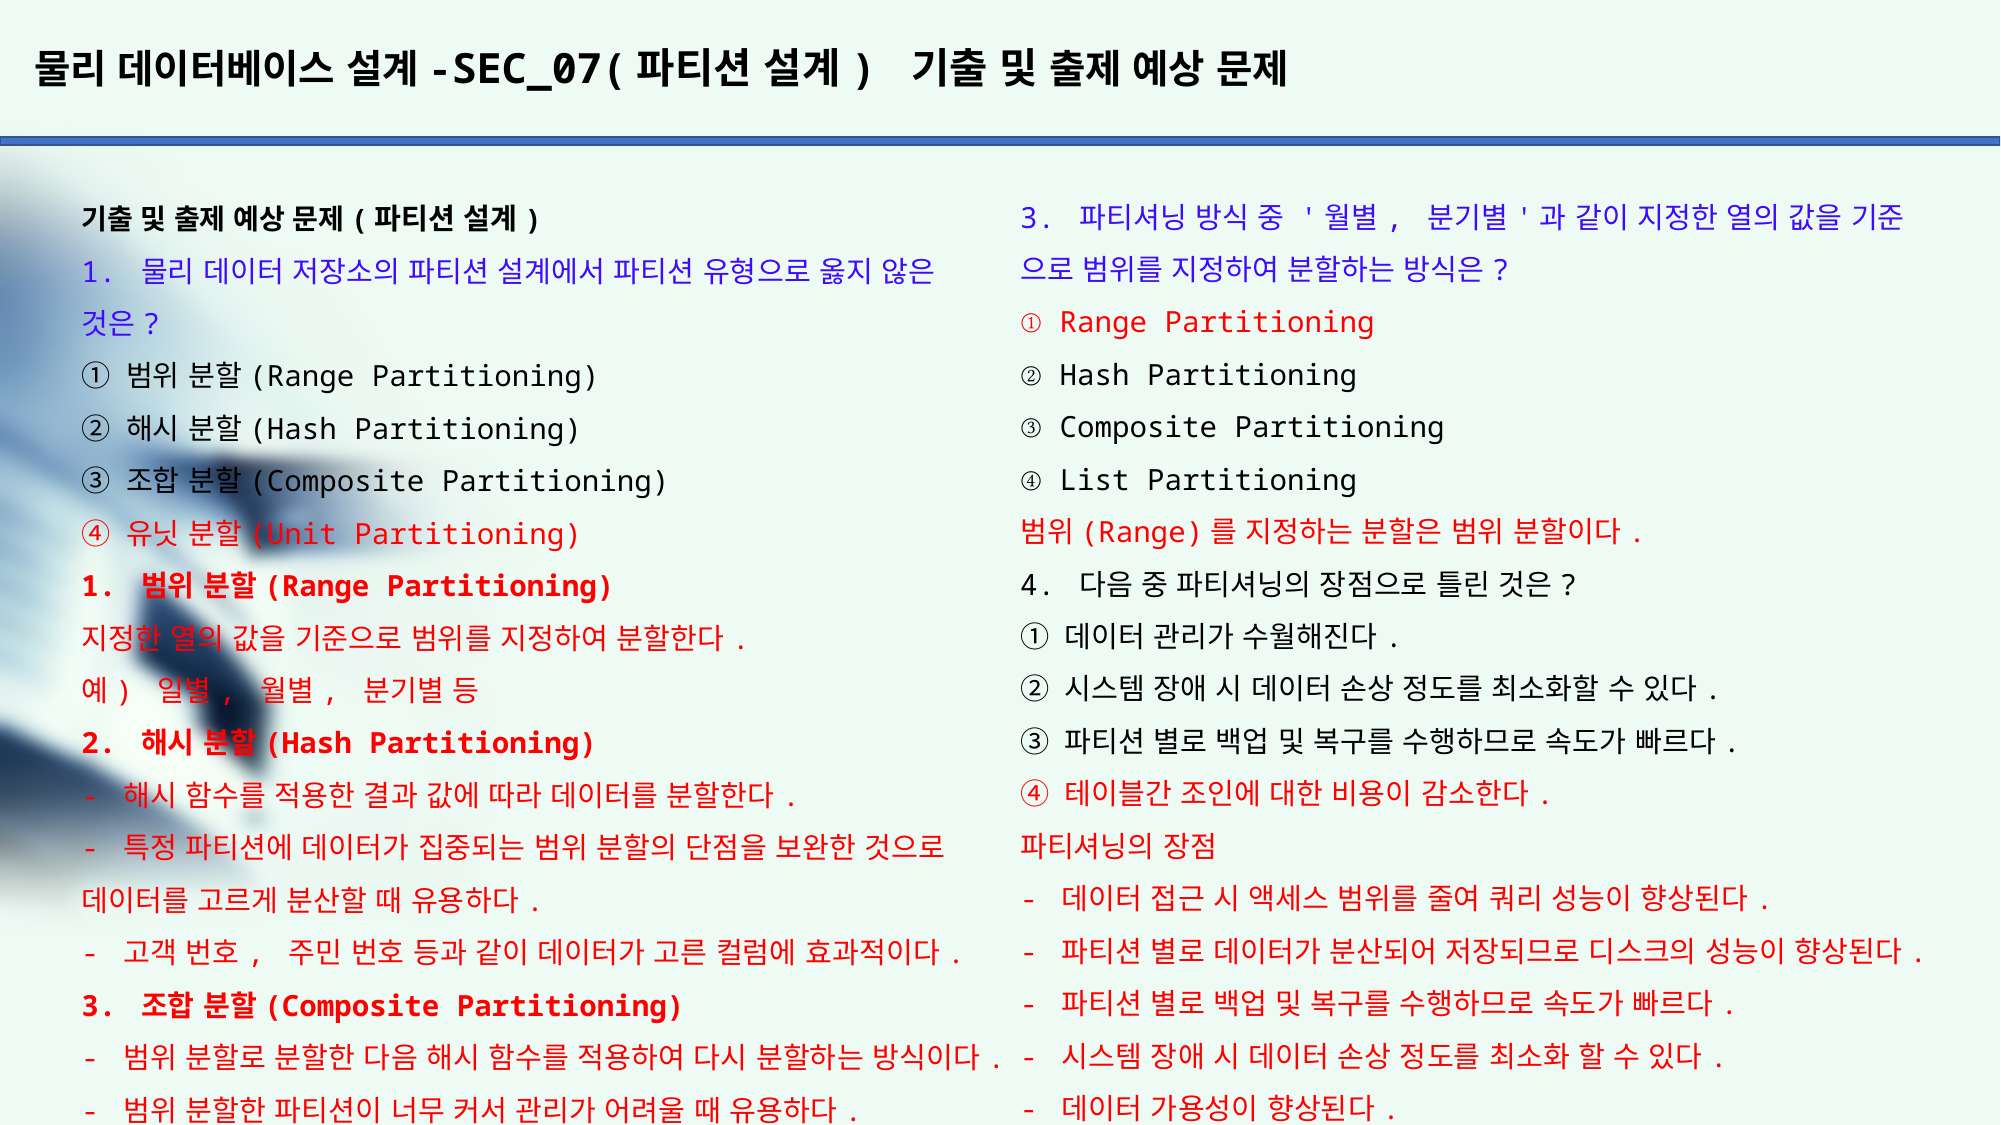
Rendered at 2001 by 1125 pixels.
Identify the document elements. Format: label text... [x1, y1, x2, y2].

title 물리 데이터베이스 설계-SEC_07(파티션 설계) 기출 및 출제 예상 문제 [19, 14, 1993, 126]
text_box 기출 및 출제 예상 문제(파티션 설계) 1. 물리 데이터 저장소의 파티션 설계에서 파티션 유형으로 옳지 않은 것은? ① 범위 분할(Range Partitioning) ② 해시 분할(Hash Partitioning) ③ 조합 분할(Composite Partitioning) ④ 유닛 분할(Unit Partitioning) 1. 범위 분할(Range Partitioning) 지정한 열의 값을 기준으로 범위를 지정하여 분할한다. 예) 일별, 월별, 분기별 등 2. 해시 분할(Hash Partitioning) - 해시 함수를 적용한 결과 값에 따라 데이터를 분할한다. - 특정 파티션에 데이터가 집중되는 범위 분할의 단점을 보완한 것으로 데이터를 고르게 분산할 때 유용하다. - 고객 번호, 주민 번호 등과 같이 데이터가 고른 컬럼에 효과적이다. 3. 조합 분할(Composite Partitioning) - 범위 분할로 분할한 다음 해시 함수를 적용하여 다시 분할하는 방식이다. - 범위 분할한 파티션이 너무 커서 관리가 어려울 때 유용하다. 4. 목록 분할(List Partitioning) 지정한 열 값에 대한 목록을 만들어 이를 기준으로 분할한다. 예)’국가’라는 열에 ‘한국’, ‘일본’,’미국’이 있는 경우 ‘미국’을 제외할 목적으로 ‘아시아’라는 목록을 만들어 분할하는 것이다. 5. 라운드 로빈 분할(Round Robin Partitioning) - 레코드를 균일하게 분배하는 방식이다. - 각 레코드가 순차적으로 분배되며, 기본키가 필요 없다. 2. 병렬 데이터베이스 환경 중 수평 분할에서 활용되는 분할 기법 이 아닌 것은? ① 라운드-로빈 ② 범위 분할 ③ 예측 분할 ④ 해시 분할 수평 분할(Horizontal Partitioning) 수평 분할은 데이터베이스의 테이블의 행(Row) 단위로 나누는 것을 의미한다. 파티션 종류에는 범위, 목록, 해시, 조합(합성) , 라운드-로빈 파티션이 존재한다. [66, 175, 1000, 1125]
picture [0, 146, 2000, 1125]
picture [0, 0, 2000, 136]
text_box 3. 파티셔닝 방식 중 '월별, 분기별'과 같이 지정한 열의 값을 기준 으로 범위를 지정하여 분할하는 방식은? ① Range Partitioning ② Hash Partitioning ③ Composite Partitioning ④ List Partitioning 범위(Range)를 지정하는 분할은 범위 분할이다. 4. 다음 중 파티셔닝의 장점으로 틀린 것은? ① 데이터 관리가 수월해진다. ② 시스템 장애 시 데이터 손상 정도를 최소화할 수 있다. ③ 파티션 별로 백업 및 복구를 수행하므로 속도가 빠르다. ④ 테이블간 조인에 대한 비용이 감소한다. 파티셔닝의 장점 - 데이터 접근 시 액세스 범위를 줄여 쿼리 성능이 향상된다. - 파티션 별로 데이터가 분산되어 저장되므로 디스크의 성능이 향상된다. - 파티션 별로 백업 및 복구를 수행하므로 속도가 빠르다. - 시스템 장애 시 데이터 손상 정도를 최소화 할 수 있다. - 데이터 가용성이 향상된다. 파티션 단위로 입, 출력을 분산시킬 수 있다. 파티셔닝의 단점 - 하나의 테이블을 세분화 하여 관리하므로 세심한 관리가 요구된다. - 테이블 간의 조인에 대한 비용이 증가한다. - 용량이 작은 테이블에 파티셔닝을 수행하면 오히려 성능이 저하된다. [1005, 174, 2000, 1125]
